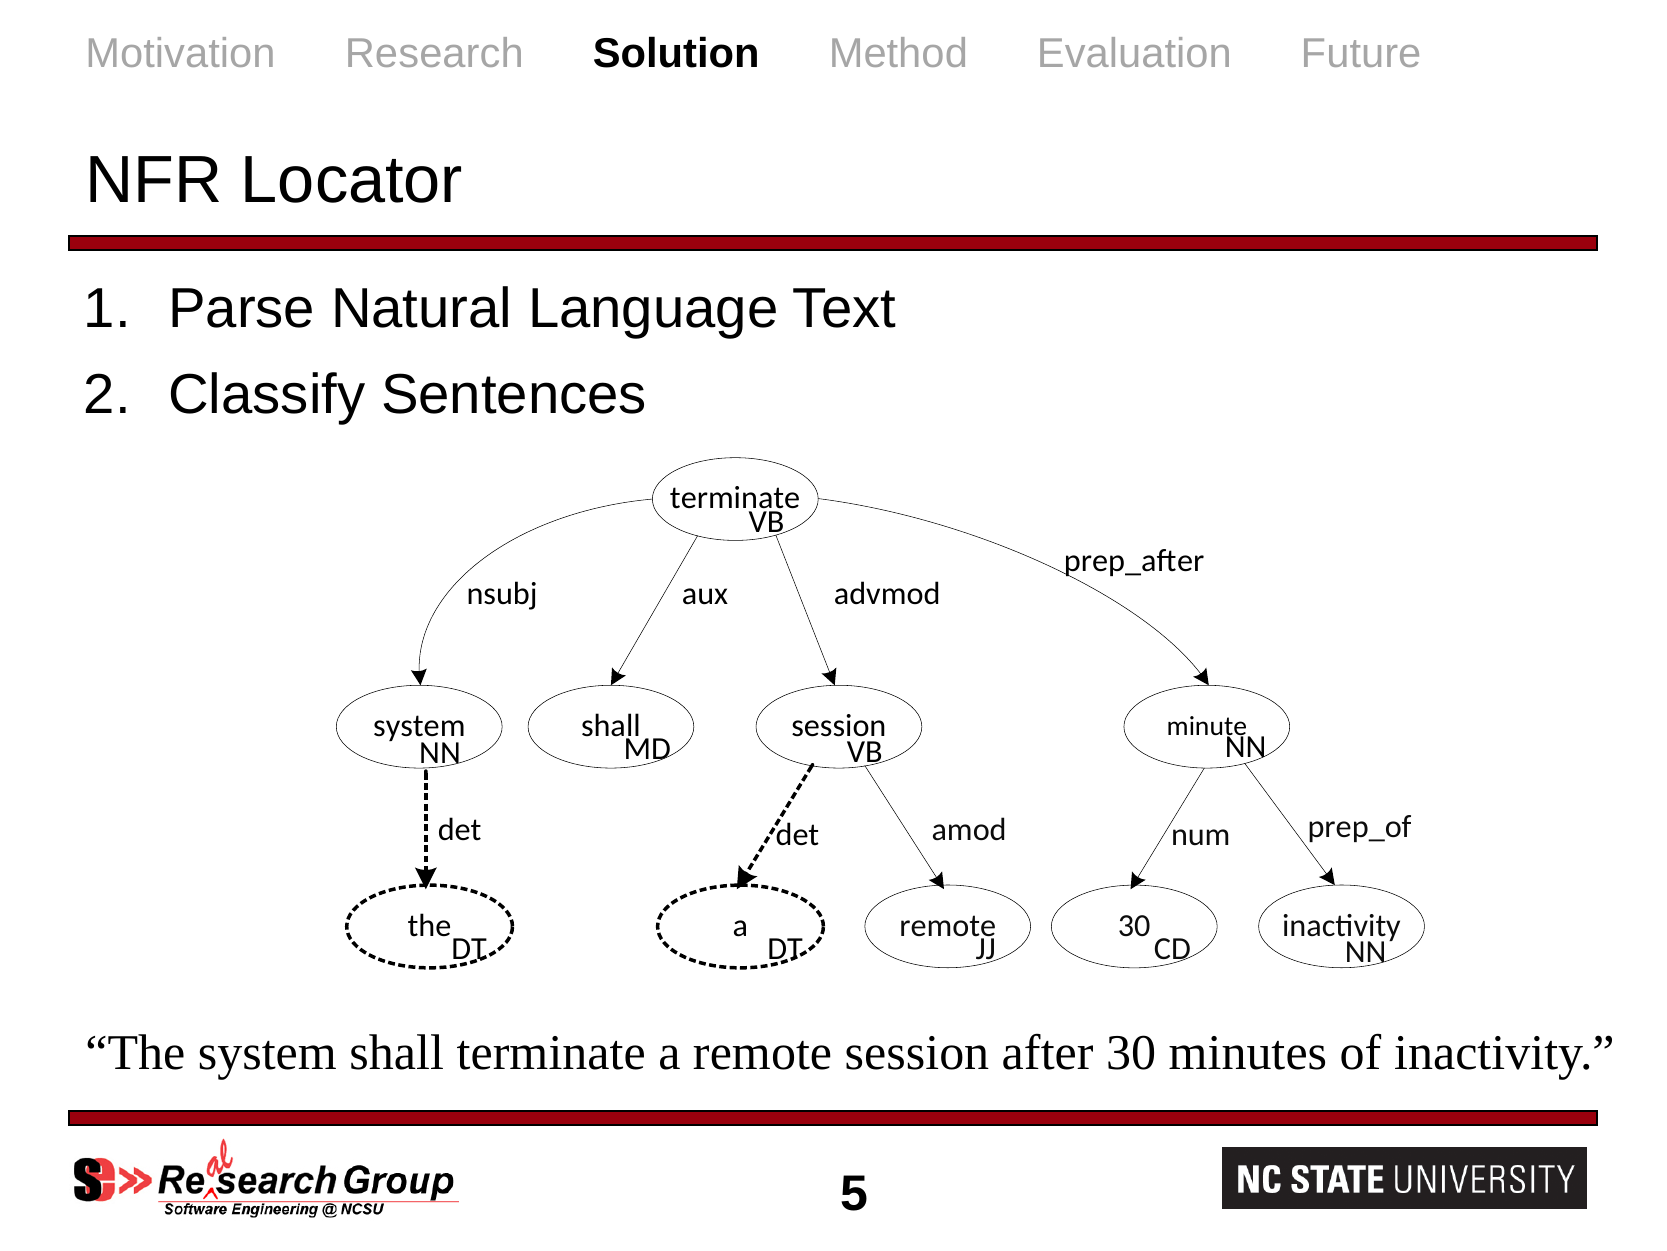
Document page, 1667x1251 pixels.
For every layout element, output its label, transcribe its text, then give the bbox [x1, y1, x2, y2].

title Motivation Research Solution Method Evaluation Future NFR Locator [70, 17, 1598, 138]
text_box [332, 449, 1430, 976]
text_box “The system shall terminate a remote session after 30 minutes of inactivity.” [70, 1011, 1634, 1087]
list Parse Natural Language Text Classify Sentences [69, 263, 1597, 438]
footer 5 [569, 1152, 1139, 1237]
picture [69, 1138, 459, 1224]
picture [1222, 1147, 1587, 1209]
